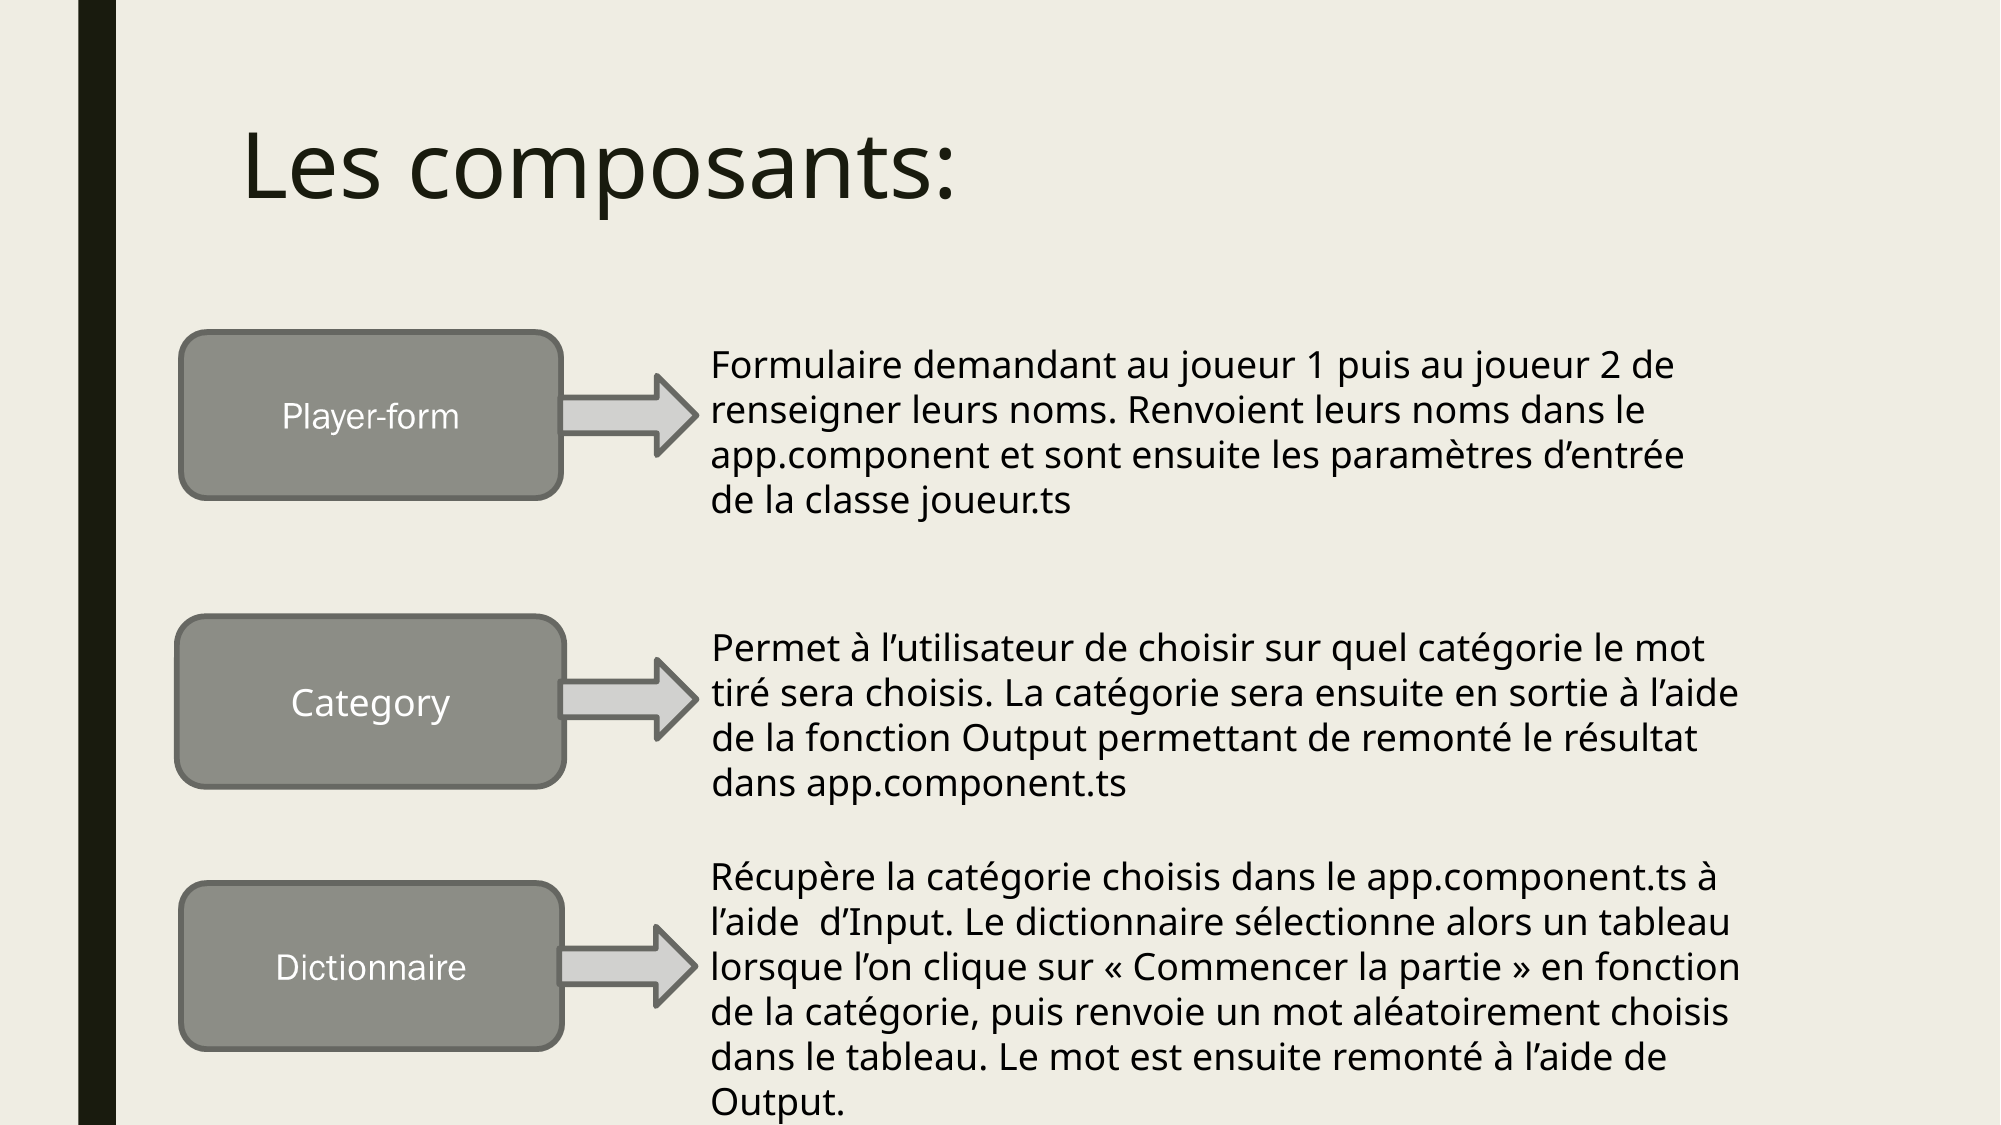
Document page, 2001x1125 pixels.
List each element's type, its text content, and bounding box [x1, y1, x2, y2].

picture [176, 327, 565, 504]
picture [176, 878, 566, 1055]
text_box [566, 923, 695, 1009]
text_box Permet à l’utilisateur de choisir sur quel catégorie le mot tiré sera choisis. La catégorie sera ensuite en sortie à l’aide de la fonction Output permettant de remonté le résultat dans app.component.ts [696, 616, 1776, 812]
text_box [557, 656, 696, 742]
text_box Category [173, 613, 568, 790]
text_box Récupère la catégorie choisis dans le app.component.ts à l’aide d’Input. Le dictionnaire sélectionne alors un tableau lorsque l’on clique sur « Commencer la partie » en fonction de la catégorie, puis renvoie un mot aléatoirement choisis dans le tableau. Le mot est ensuite remonté à l’aide de Output. [695, 845, 1765, 1125]
title Les composants: [225, 112, 1800, 357]
text_box Formulaire demandant au joueur 1 puis au joueur 2 de renseigner leurs noms. Renvoient leurs noms dans le app.component et sont ensuite les paramètres d’entrée de la classe joueur.ts [695, 333, 1729, 529]
text_box [565, 373, 695, 458]
